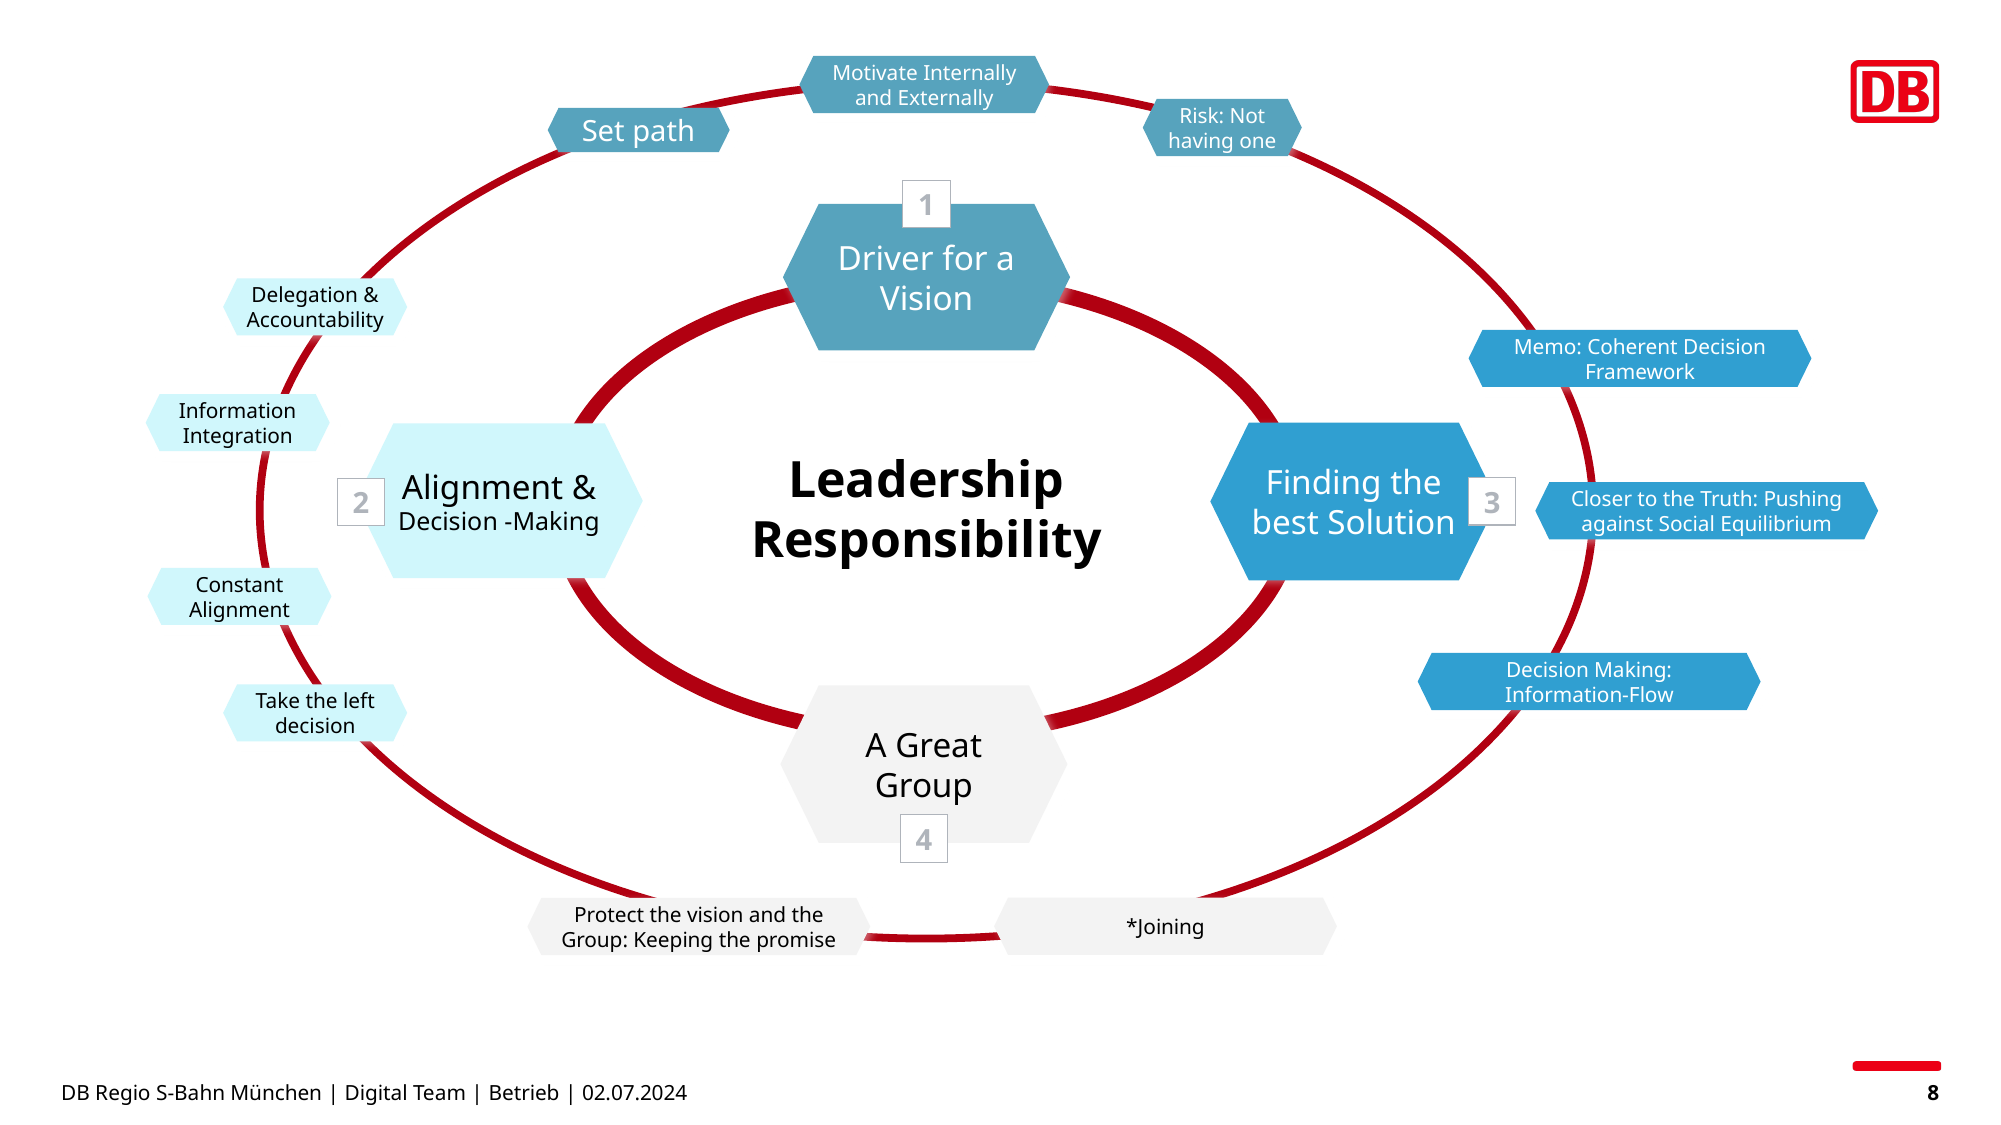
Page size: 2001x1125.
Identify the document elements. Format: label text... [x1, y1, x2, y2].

text_box [362, 150, 558, 276]
text_box [1552, 550, 1595, 650]
footer DB Regio S-Bahn München | Digital Team | Betrieb | 02.07.2024 [60, 1072, 1801, 1108]
text_box 2 [336, 477, 385, 527]
text_box Leadership Responsibility [780, 450, 1073, 565]
text_box Information Integration [145, 394, 330, 452]
text_box [572, 588, 804, 730]
text_box Set path [547, 107, 730, 153]
text_box Motivate Internally and Externally [799, 55, 1050, 114]
text_box Closer to the Truth: Pushing against Social Equilibrium [1535, 482, 1879, 540]
text_box Memo: Coherent Decision Framework [1468, 329, 1812, 387]
text_box Protect the vision and the Group: Keeping the promise [527, 897, 871, 956]
text_box [693, 86, 800, 107]
text_box [1299, 152, 1534, 327]
text_box [255, 462, 270, 565]
text_box [369, 751, 647, 895]
text_box [575, 288, 791, 421]
text_box [281, 346, 316, 391]
text_box [1564, 396, 1596, 480]
text_box [875, 932, 997, 943]
text_box 4 [899, 814, 949, 863]
text_box Driver for a Vision [782, 203, 1071, 351]
text_box Decision Making: Information-Flow [1417, 652, 1761, 711]
text_box [284, 635, 321, 682]
text_box [1055, 86, 1154, 111]
text_box Finding the best Solution [1210, 422, 1486, 581]
text_box Delegation & Accountability [223, 278, 408, 336]
text_box [1068, 290, 1277, 421]
text_box 1 [902, 180, 951, 229]
text_box Risk: Not having one [1142, 98, 1302, 157]
text_box [1206, 719, 1514, 895]
text_box Alignment & Decision -Making [367, 423, 643, 579]
text_box Constant Alignment [147, 567, 332, 625]
text_box [1052, 590, 1280, 729]
text_box 3 [1468, 477, 1517, 526]
text_box Take the left decision [223, 684, 408, 742]
text_box A Great Group [780, 685, 1068, 843]
text_box *Joining [994, 897, 1337, 955]
slide_number 8 [1853, 1072, 1940, 1108]
